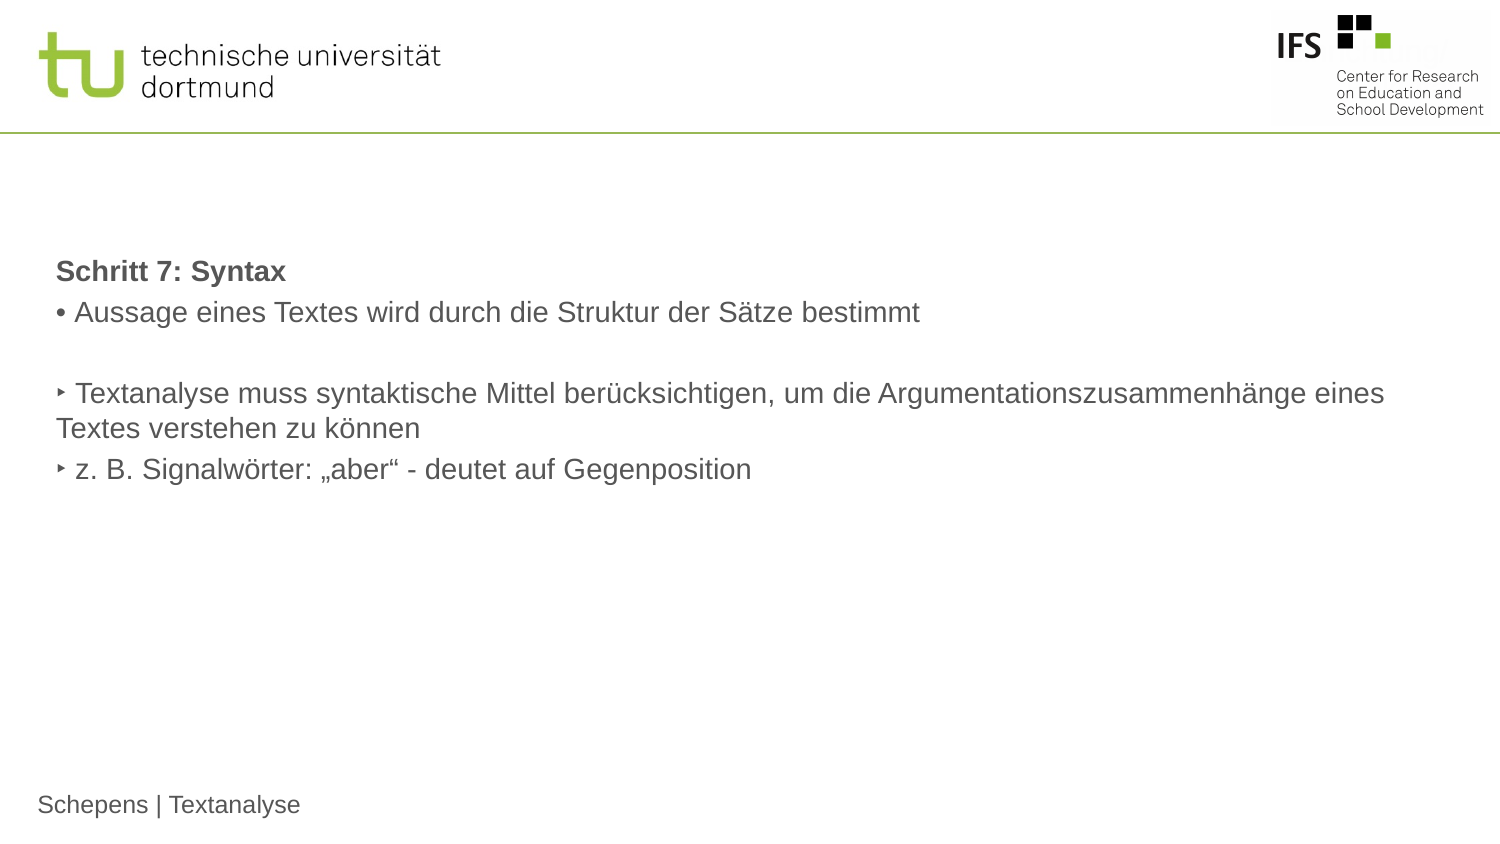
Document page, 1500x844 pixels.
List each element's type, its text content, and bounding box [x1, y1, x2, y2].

picture [1271, 10, 1491, 126]
list Schritt 7: Syntax • Aussage eines Textes wird durch die Struktur der Sätze bestimmt ‣ Textanalyse muss syntaktische Mittel berücksichtigen, um die Argumentationszusammenhänge eines Textes verstehen zu können ‣ z. B. Signalwörter: „aber“ - deutet auf Gegenposition [41, 244, 1459, 777]
picture [9, 2, 476, 132]
